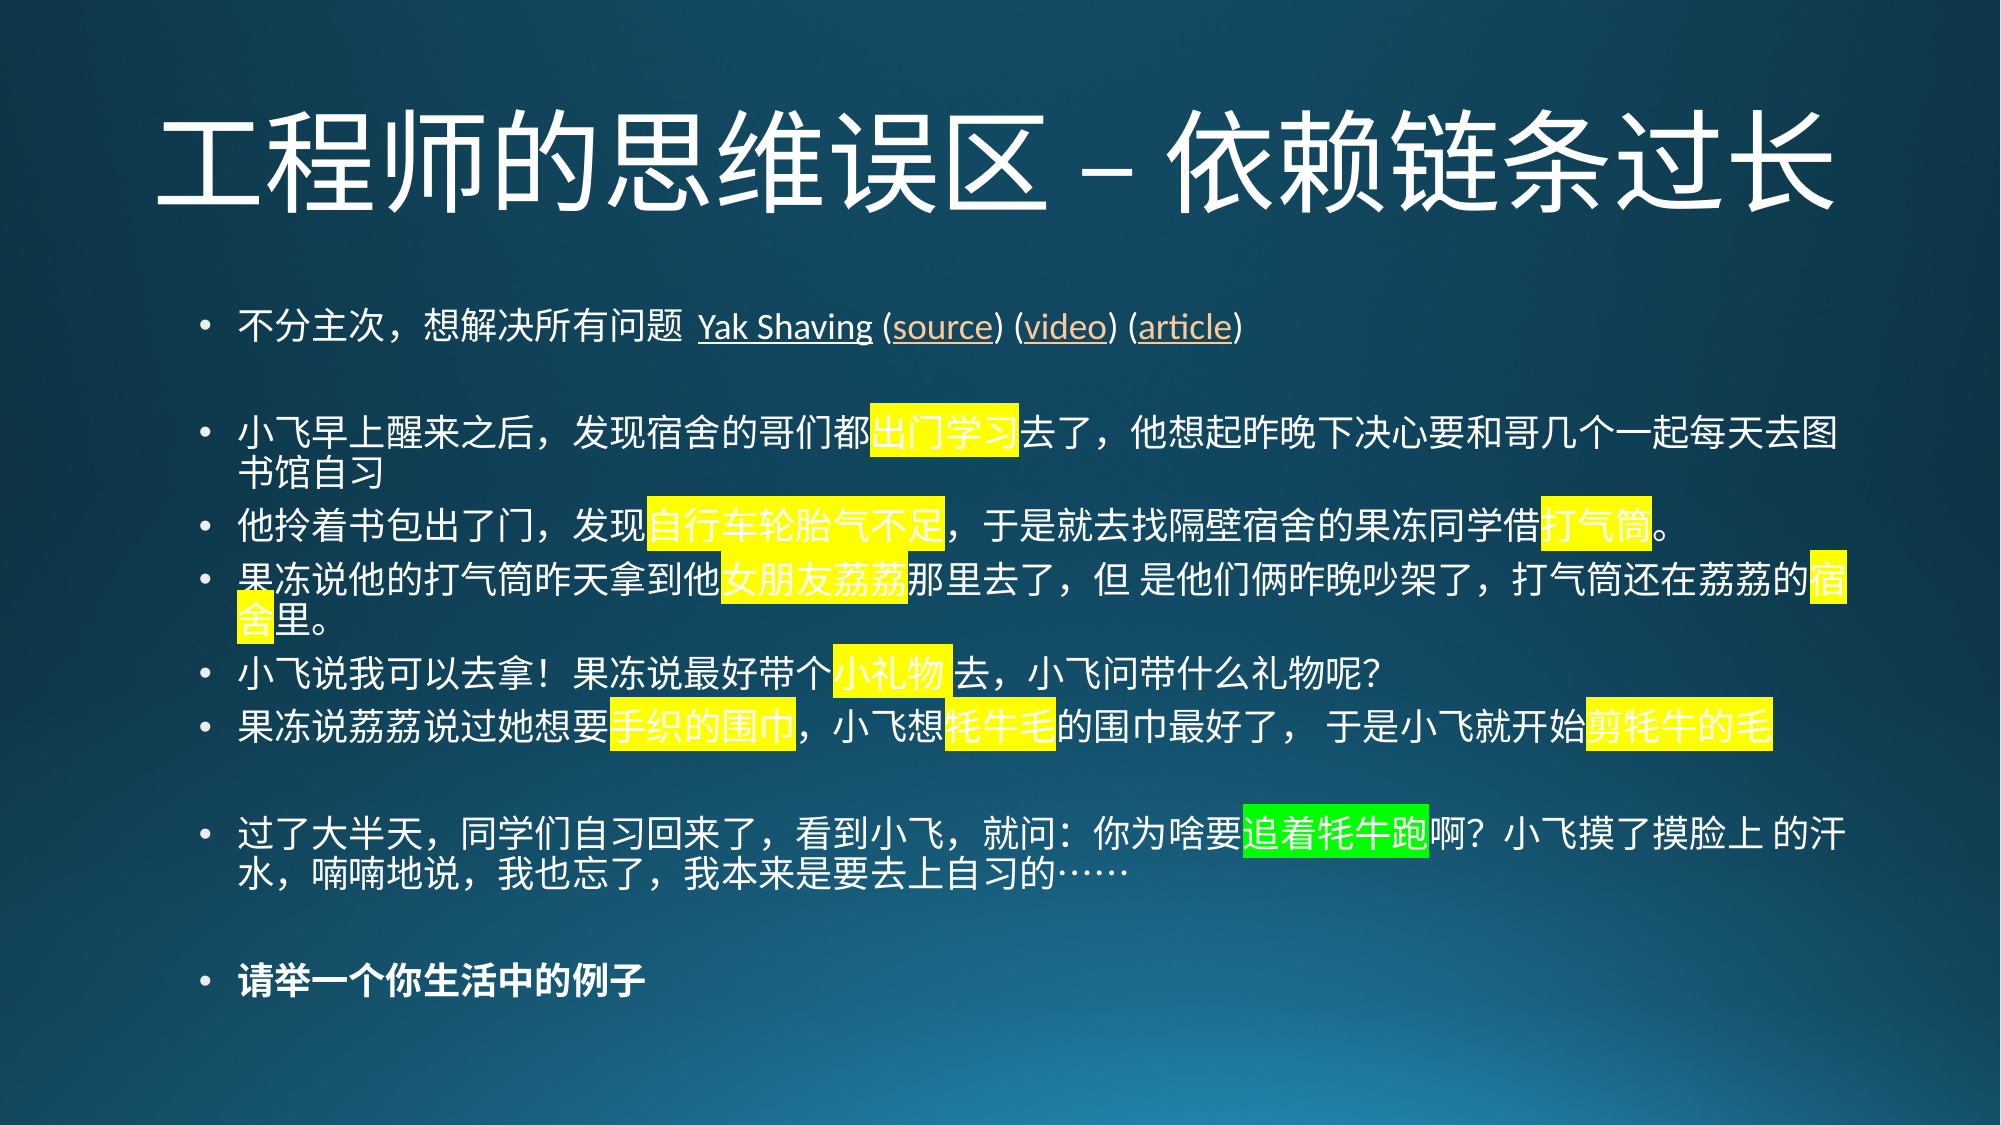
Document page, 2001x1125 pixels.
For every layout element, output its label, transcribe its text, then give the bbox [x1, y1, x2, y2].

title 工程师的思维误区 – 依赖链条过长 [137, 59, 1863, 278]
list 不分主次，想解决所有问题 Yak Shaving (source) (video) (article) 小飞早上醒来之后，发现宿舍的哥们都出门学习去了，他想起昨晚下决心要和哥几个一起每天去图书馆自习 他拎着书包出了门，发现自行车轮胎气不足，于是就去找隔壁宿舍的果冻同学借打气筒。 果冻说他的打气筒昨天拿到他女朋友荔荔那里去了，但 是他们俩昨晚吵架了，打气筒还在荔荔的宿舍里。 小飞说我可以去拿！果冻说最好带个小礼物 去，小飞问带什么礼物呢？ 果冻说荔荔说过她想要手织的围巾，小飞想牦牛毛的围巾最好了， 于是小飞就开始剪牦牛的毛 过了大半天，同学们自习回来了，看到小飞，就问：你为啥要追着牦牛跑啊？小飞摸了摸脸上 的汗水，喃喃地说，我也忘了，我本来是要去上自习的…… 请举一个你生活中的例子 [183, 299, 1863, 1014]
picture [0, 0, 2001, 1125]
